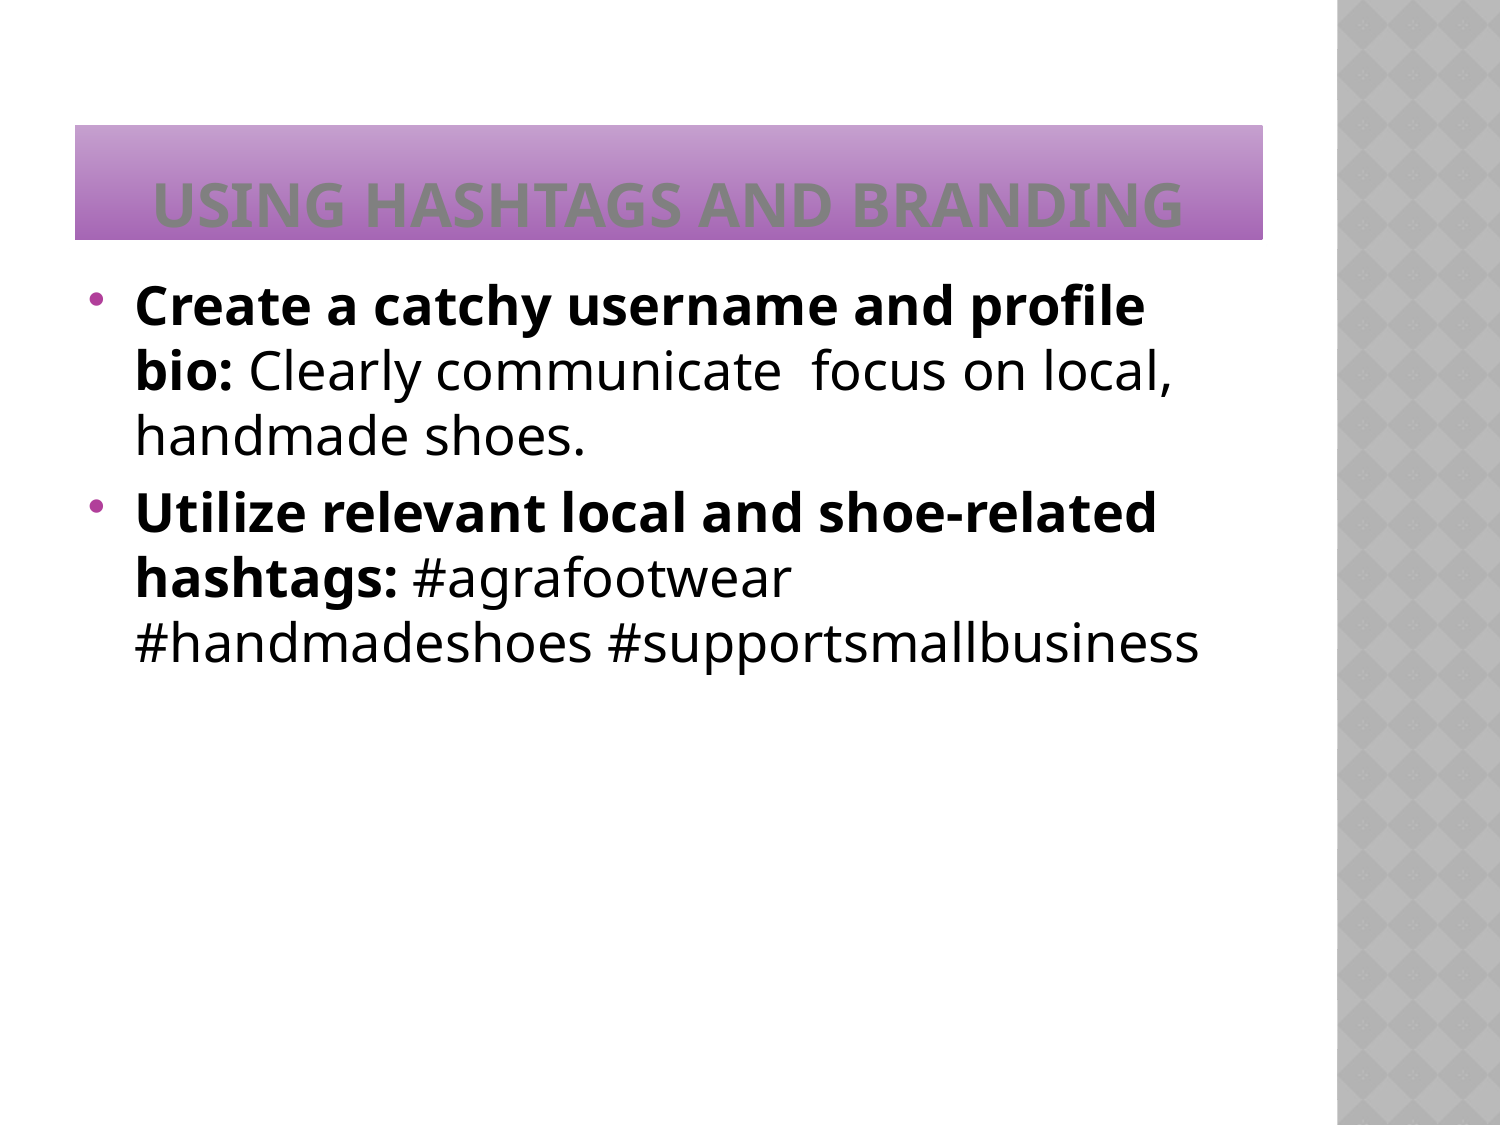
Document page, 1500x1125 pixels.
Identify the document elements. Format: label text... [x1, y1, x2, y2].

list Create a catchy username and profile bio: Clearly communicate focus on local, handmade shoes. Utilize relevant local and shoe-related hashtags: #agrafootwear #handmadeshoes #supportsmallbusiness [75, 264, 1263, 1059]
title Using Hashtags and branding [75, 125, 1263, 240]
